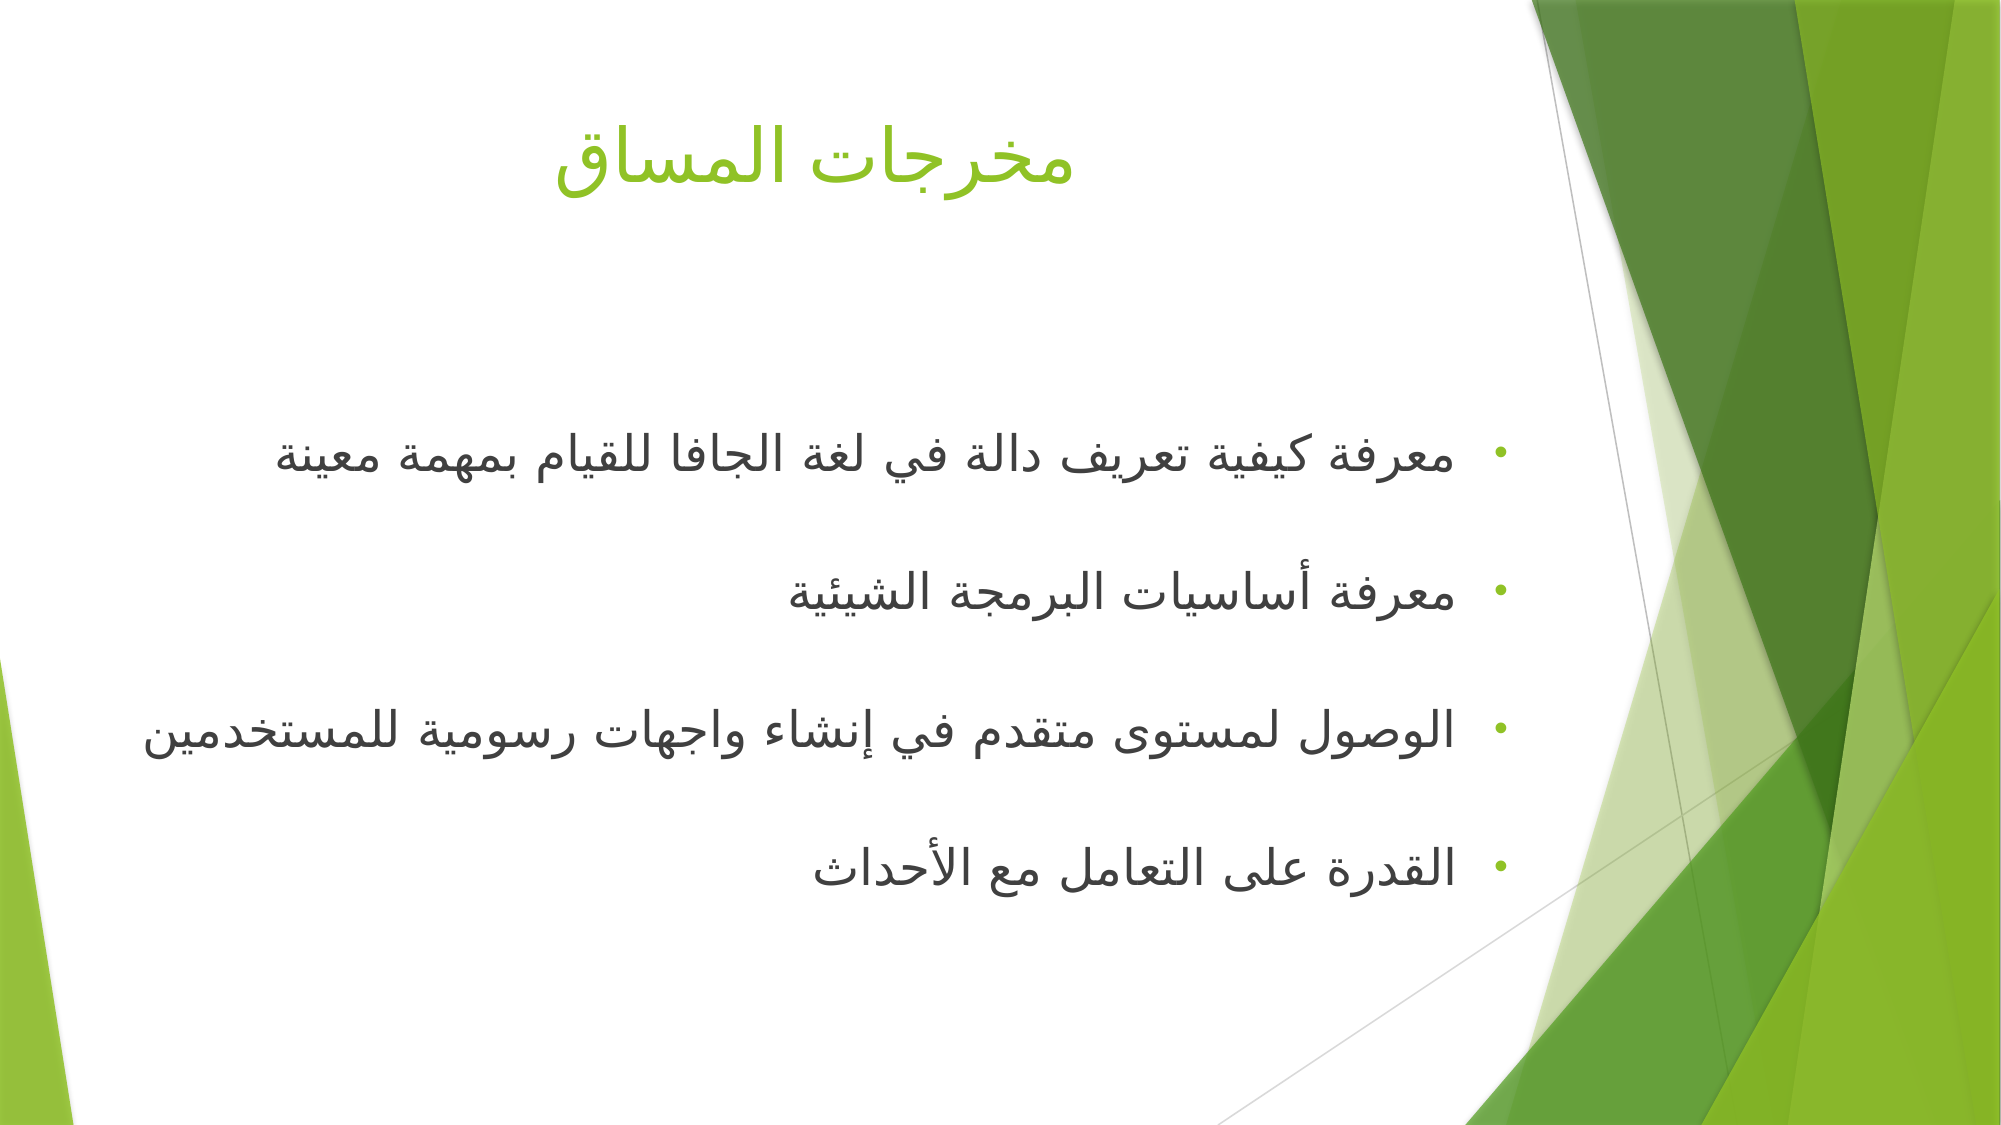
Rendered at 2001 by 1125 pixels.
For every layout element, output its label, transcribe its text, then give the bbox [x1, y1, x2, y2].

list معرفة كيفية تعريف دالة في لغة الجافا للقيام بمهمة معينة معرفة أساسيات البرمجة الشيئية الوصول لمستوى متقدم في إنشاء واجهات رسومية للمستخدمين القدرة على التعامل مع الأحداث [111, 354, 1522, 992]
title مخرجات المساق [111, 99, 1522, 317]
